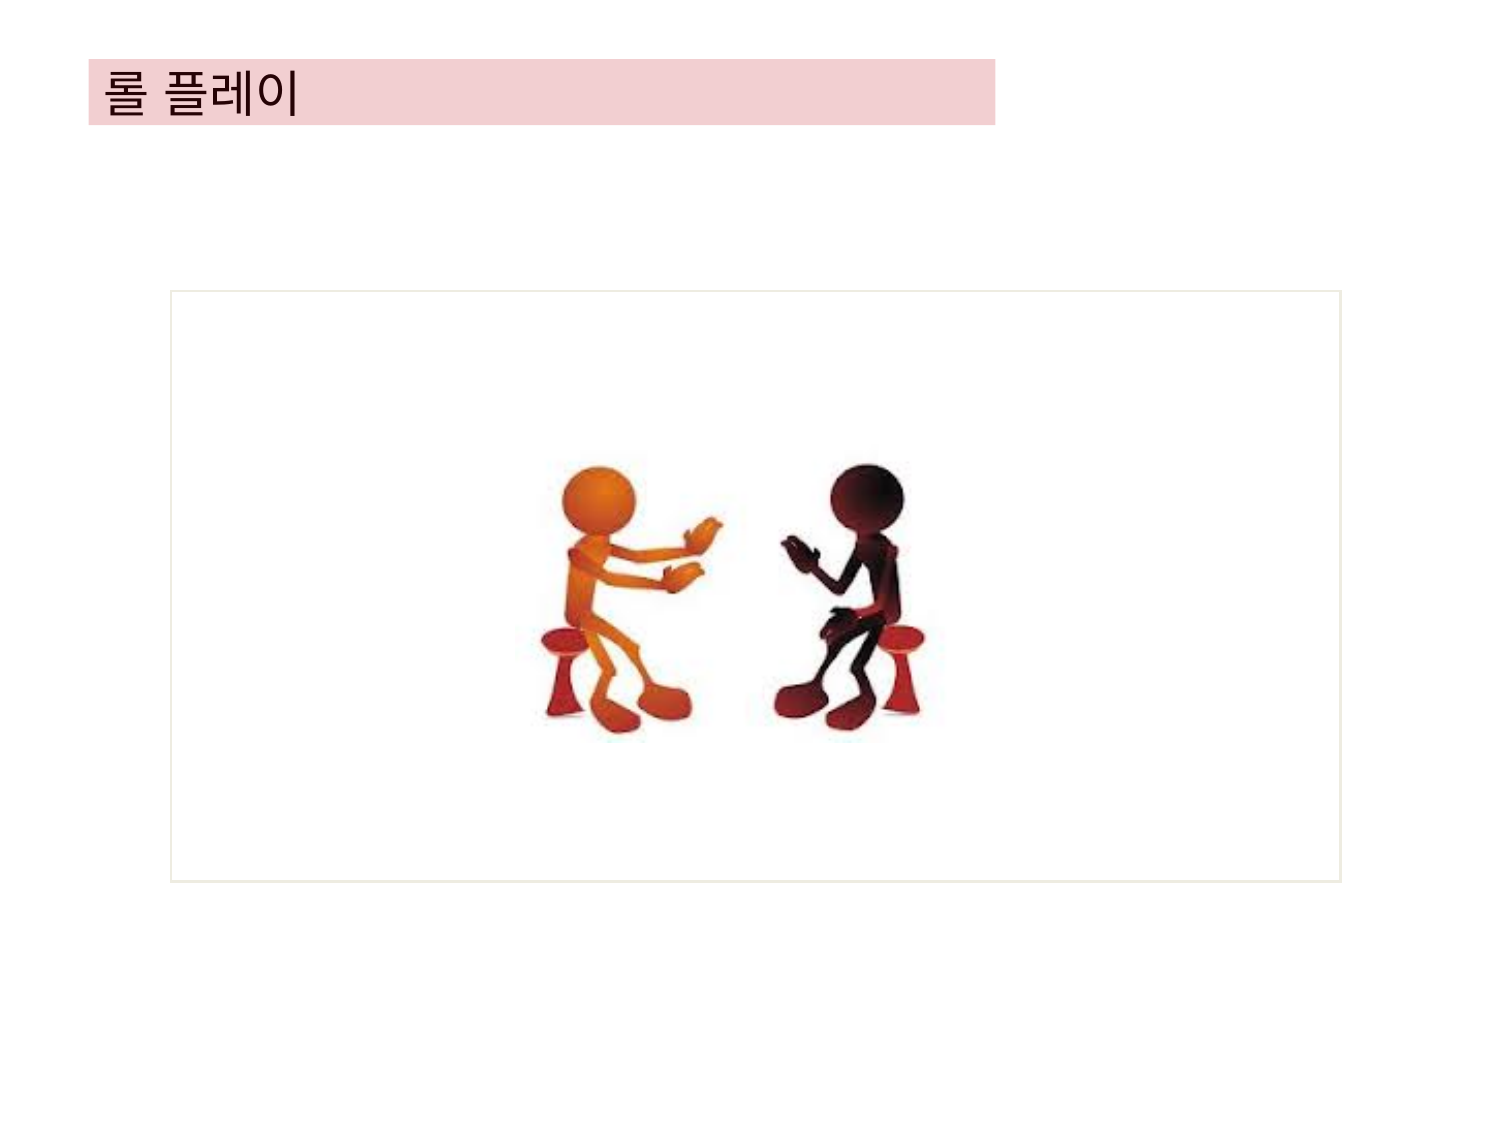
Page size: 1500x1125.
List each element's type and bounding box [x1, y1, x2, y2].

picture [515, 429, 954, 744]
text_box [86, 57, 998, 127]
text_box [171, 290, 1341, 882]
